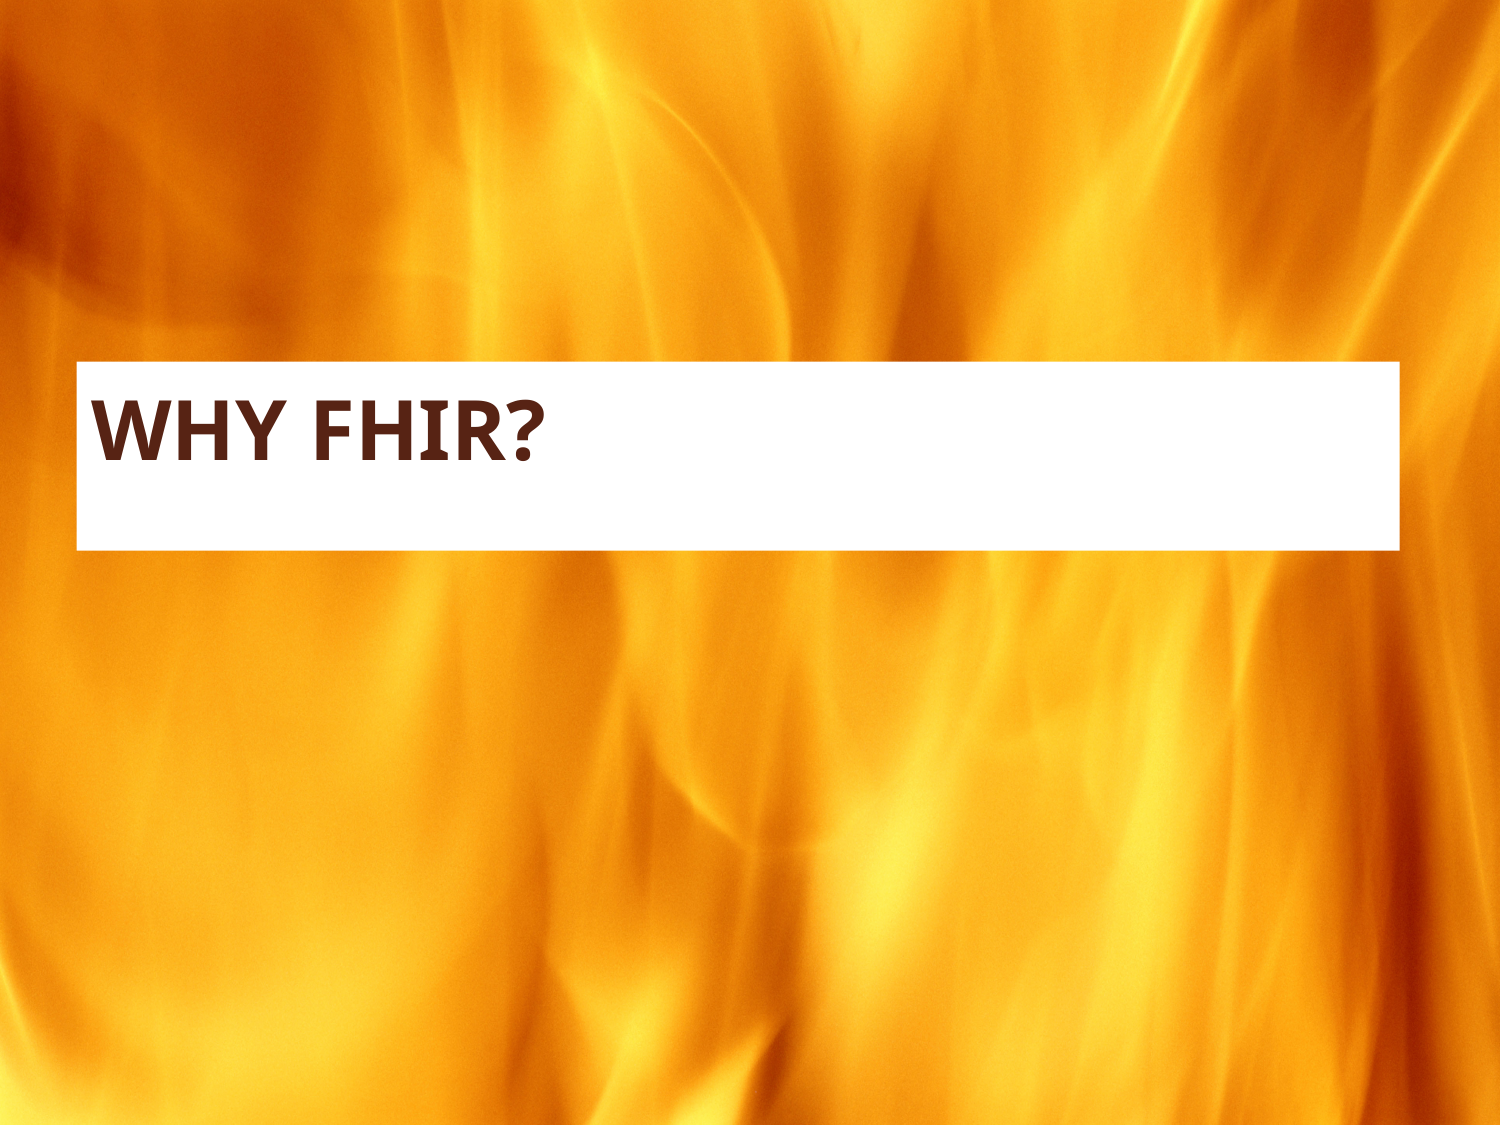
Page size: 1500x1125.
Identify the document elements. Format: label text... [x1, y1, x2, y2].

title Why FHIR? [76, 361, 1400, 551]
picture [0, 0, 1500, 1125]
